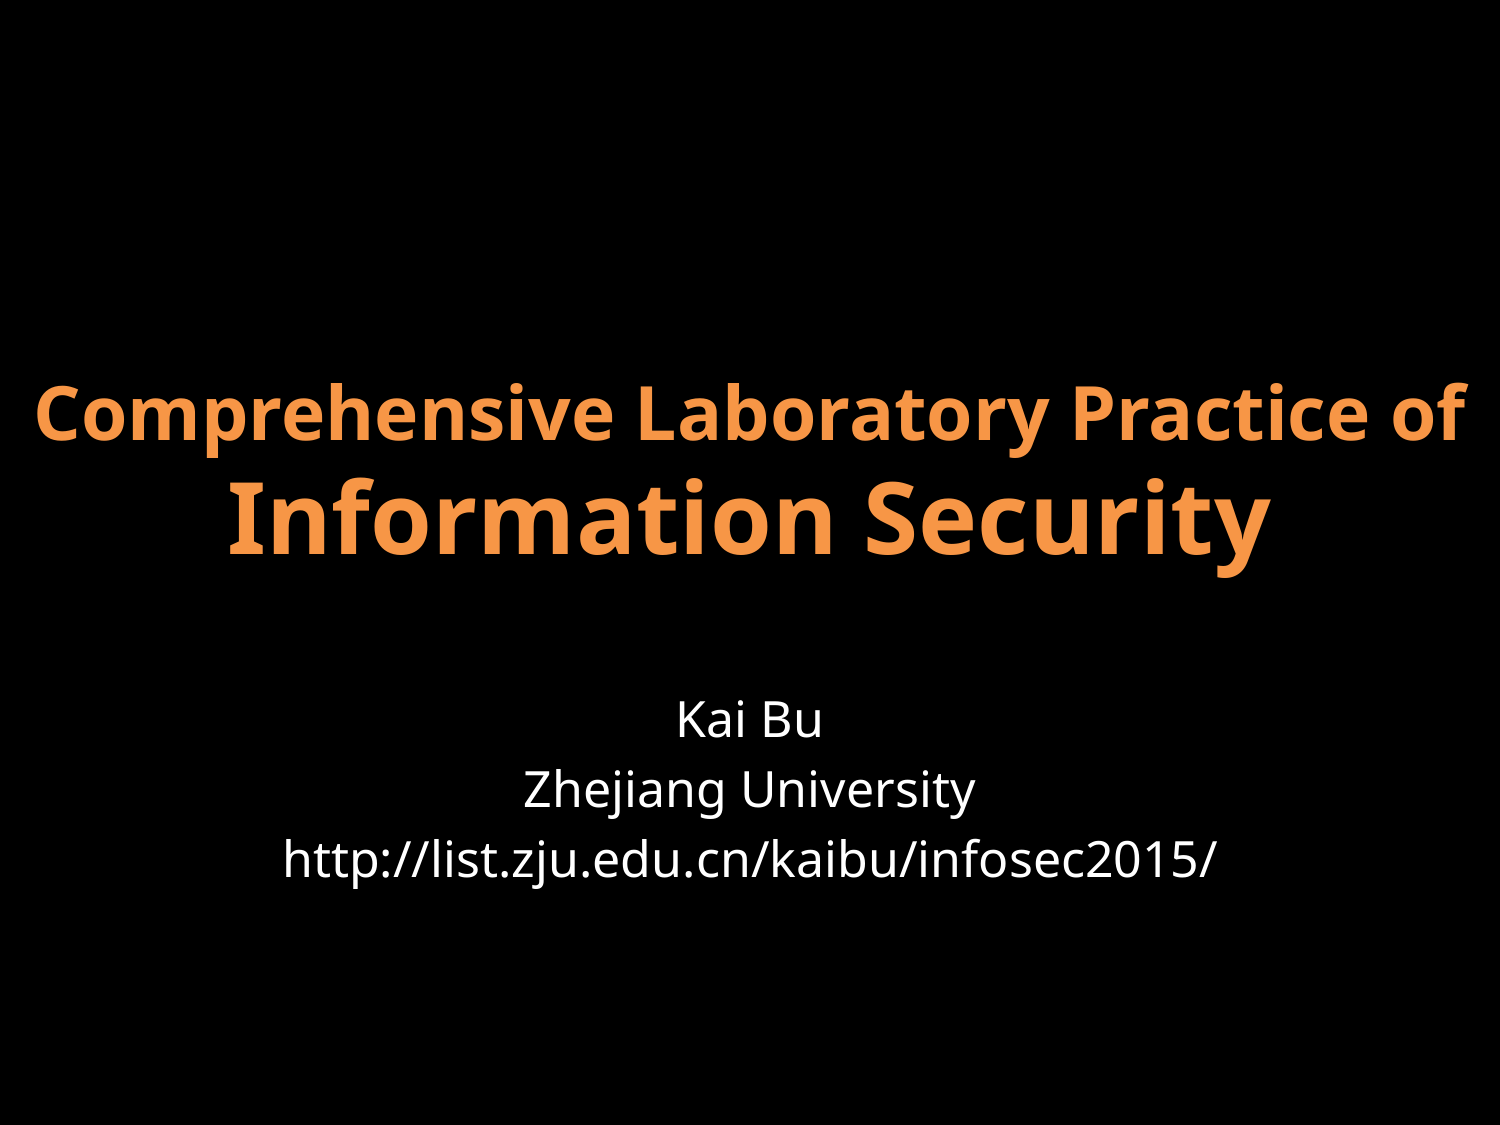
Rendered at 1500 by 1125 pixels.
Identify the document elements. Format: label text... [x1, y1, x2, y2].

subtitle Kai Bu Zhejiang University http://list.zju.edu.cn/kaibu/infosec2015/ [0, 679, 1500, 925]
title Comprehensive Laboratory Practice of Information Security [0, 349, 1500, 591]
